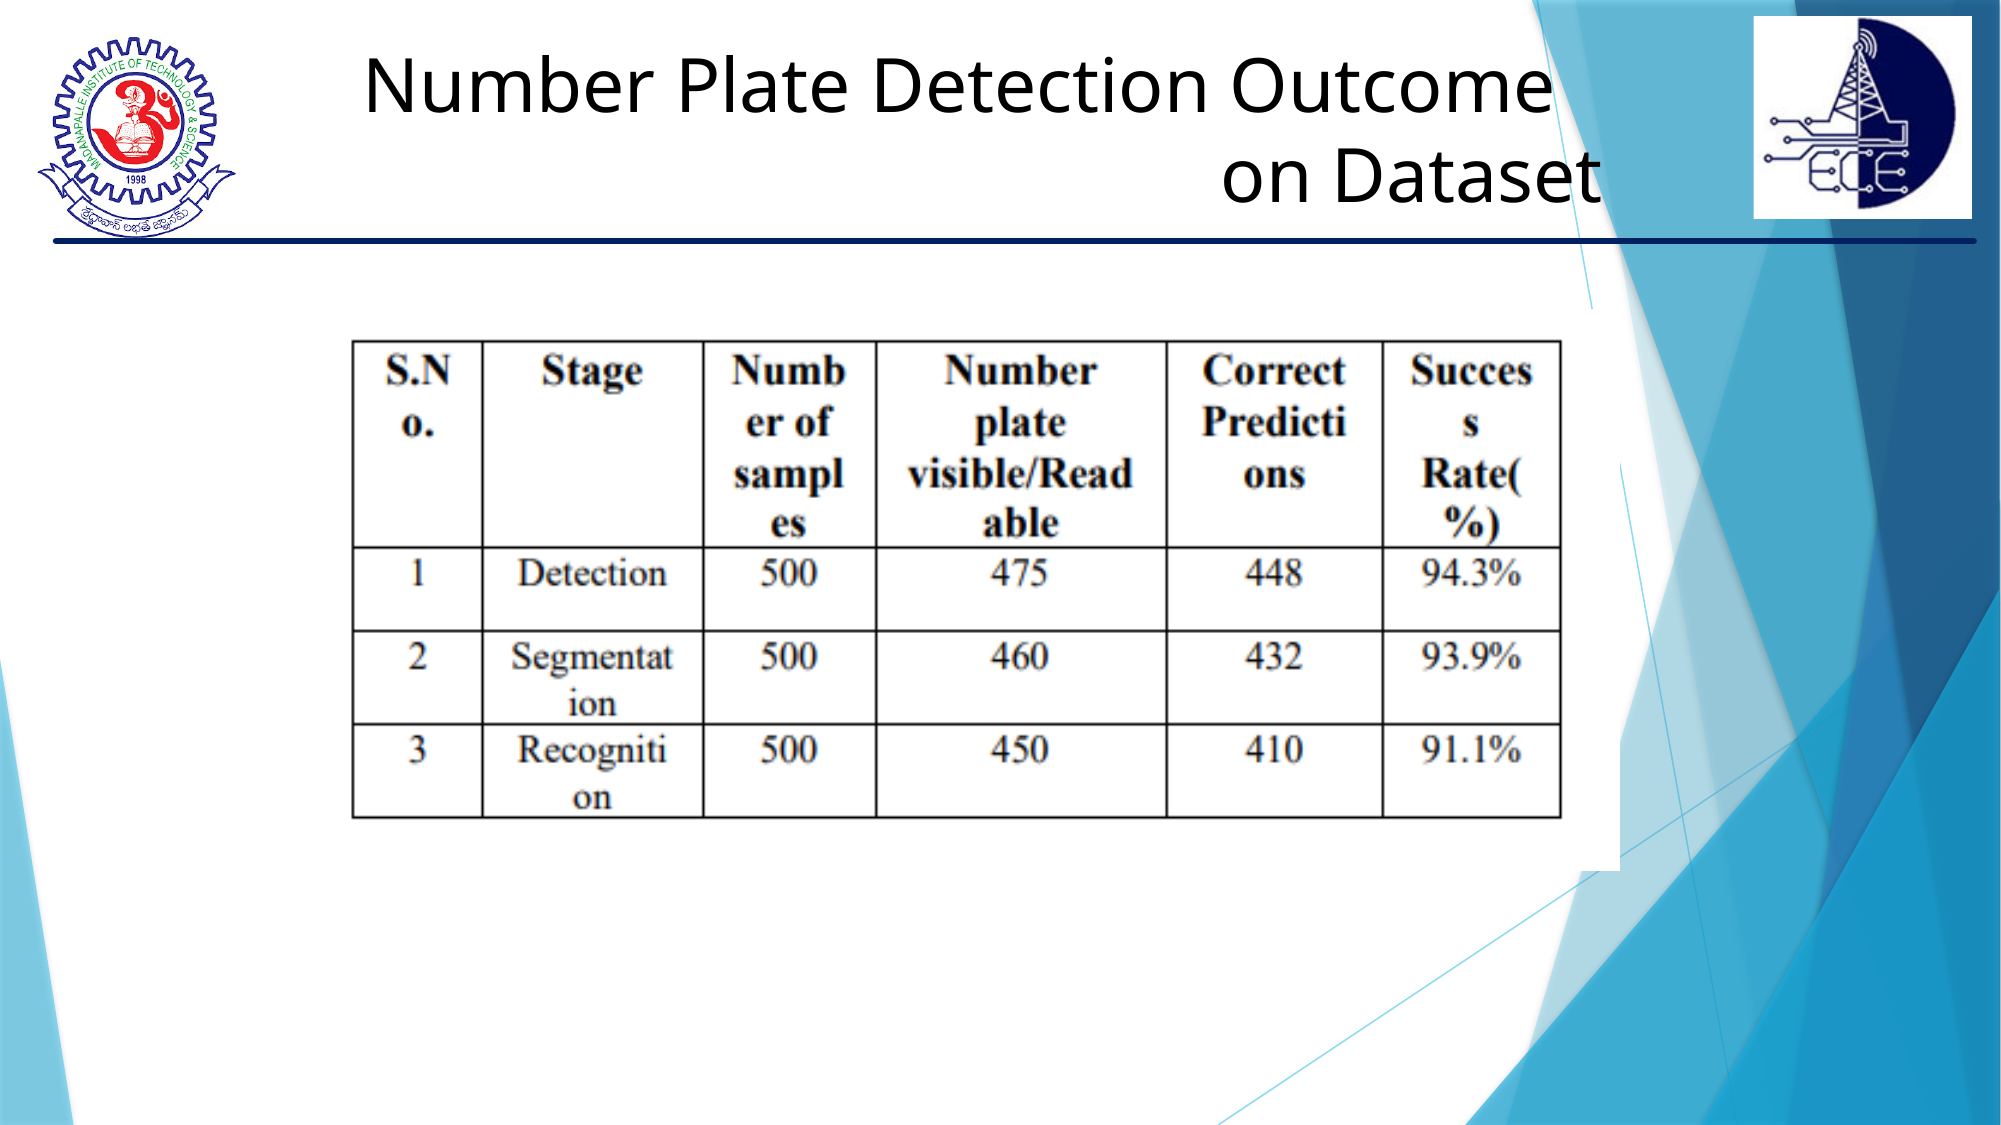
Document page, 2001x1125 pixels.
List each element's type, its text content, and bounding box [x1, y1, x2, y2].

picture [1752, 15, 1973, 220]
picture [325, 309, 1620, 872]
picture [37, 37, 236, 239]
text_box Number Plate Detection Outcome on Dataset [348, 30, 1619, 226]
